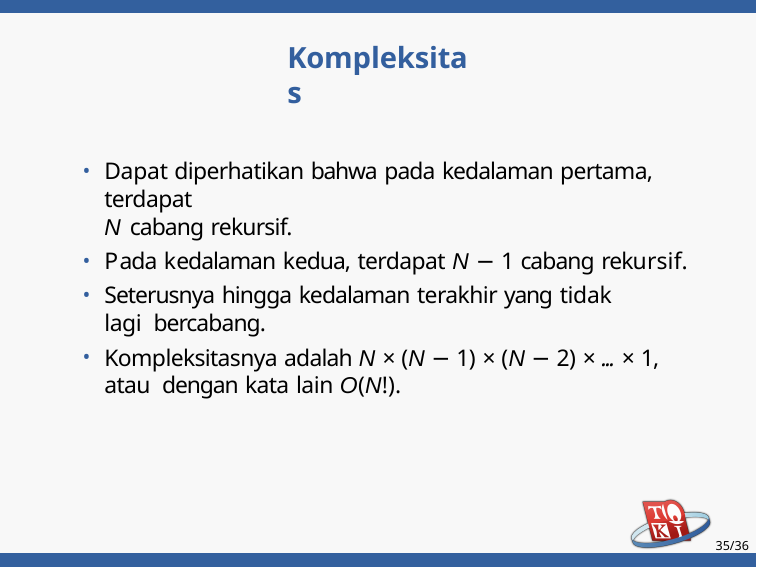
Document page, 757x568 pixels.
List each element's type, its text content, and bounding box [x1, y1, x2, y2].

list Dapat diperhatikan bahwa pada kedalaman pertama, terdapat N cabang rekursif. Pada kedalaman kedua, terdapat N − 1 cabang rekursif. Seterusnya hingga kedalaman terakhir yang tidak lagi bercabang. Kompleksitasnya adalah N × (N − 1) × (N − 2) × ... × 1, atau dengan kata lain O(N!). [57, 136, 699, 472]
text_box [0, 495, 757, 568]
picture [0, 0, 756, 13]
title Kompleksitas [285, 36, 471, 134]
